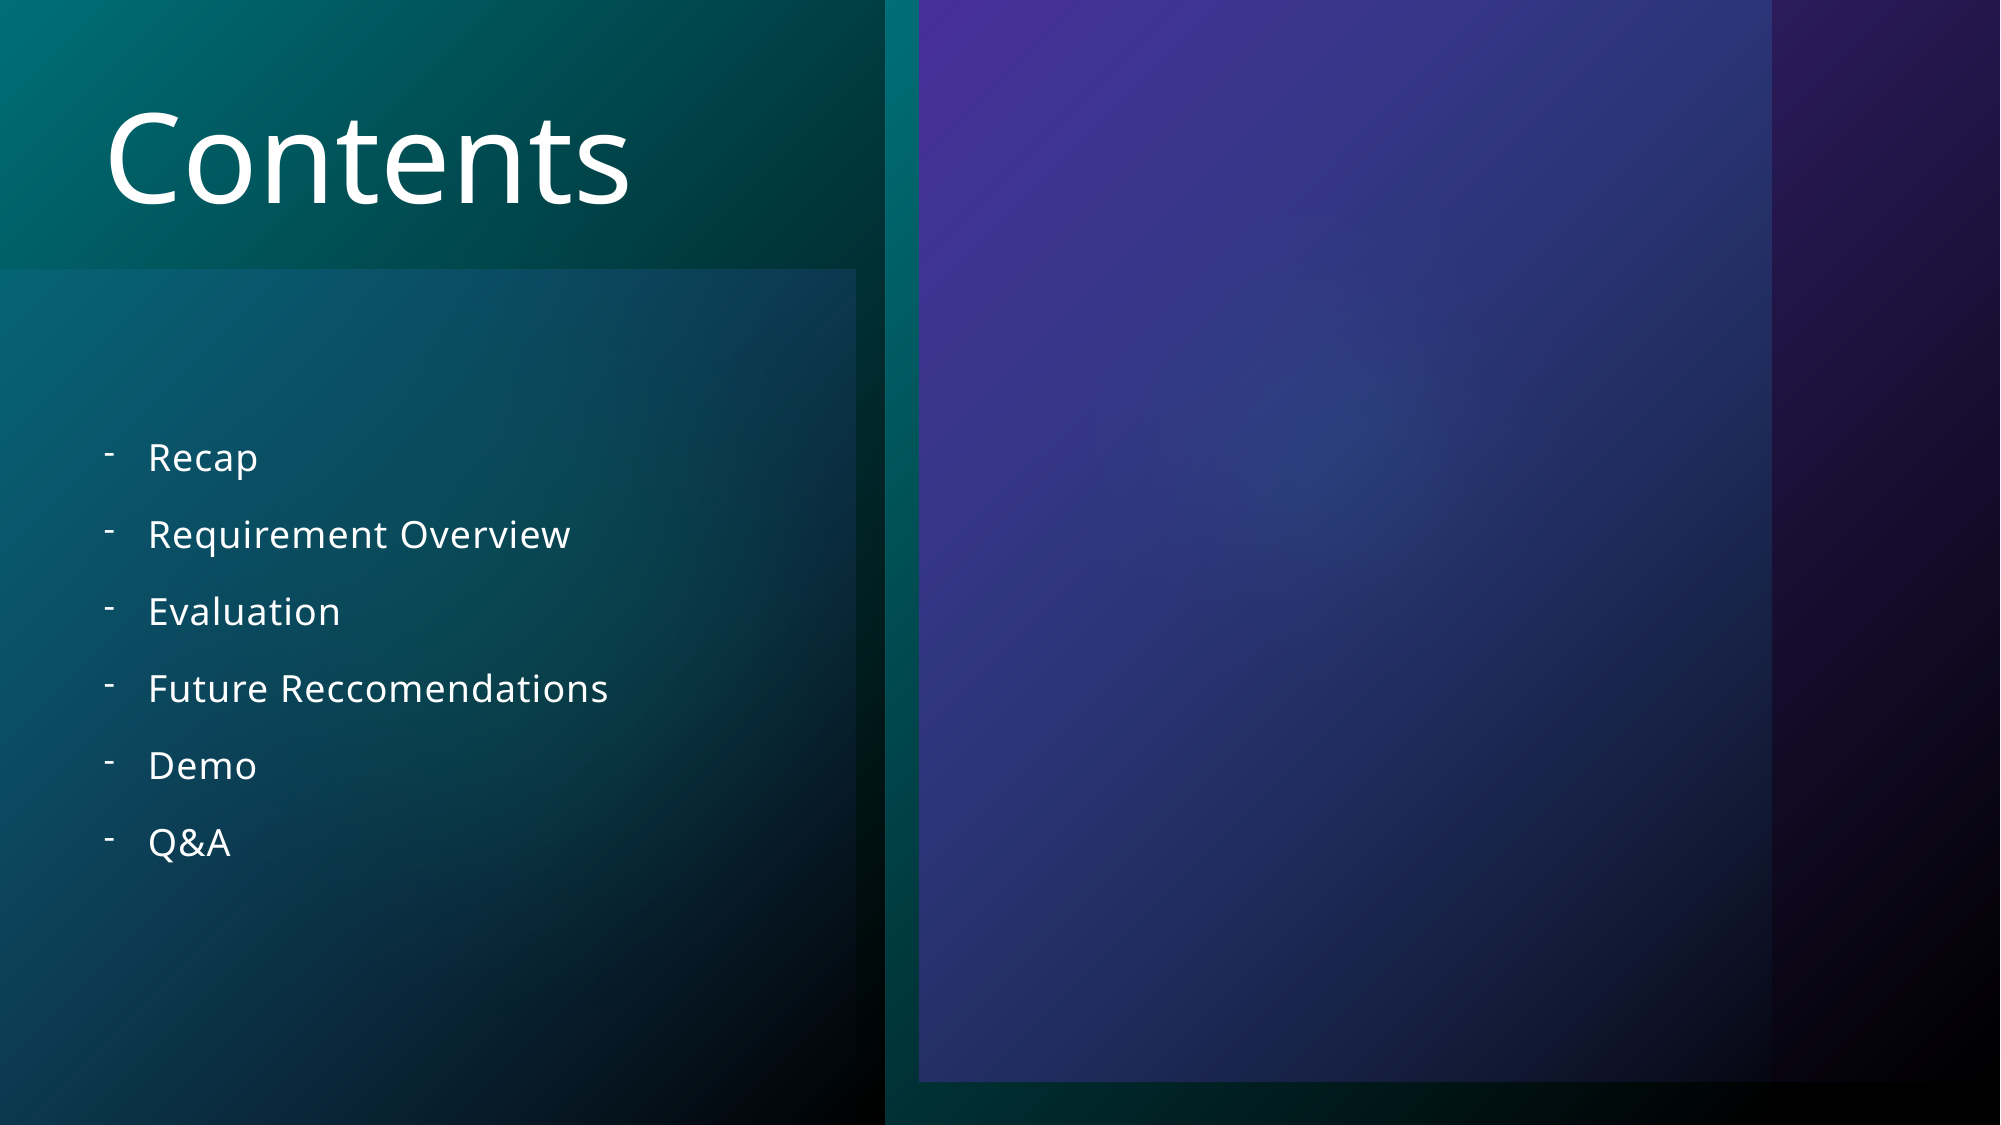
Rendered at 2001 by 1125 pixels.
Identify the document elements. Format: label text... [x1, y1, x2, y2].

list Recap Requirement Overview Evaluation Future Reccomendations Demo Q&A [88, 414, 1910, 1035]
title Contents [88, 88, 1910, 386]
